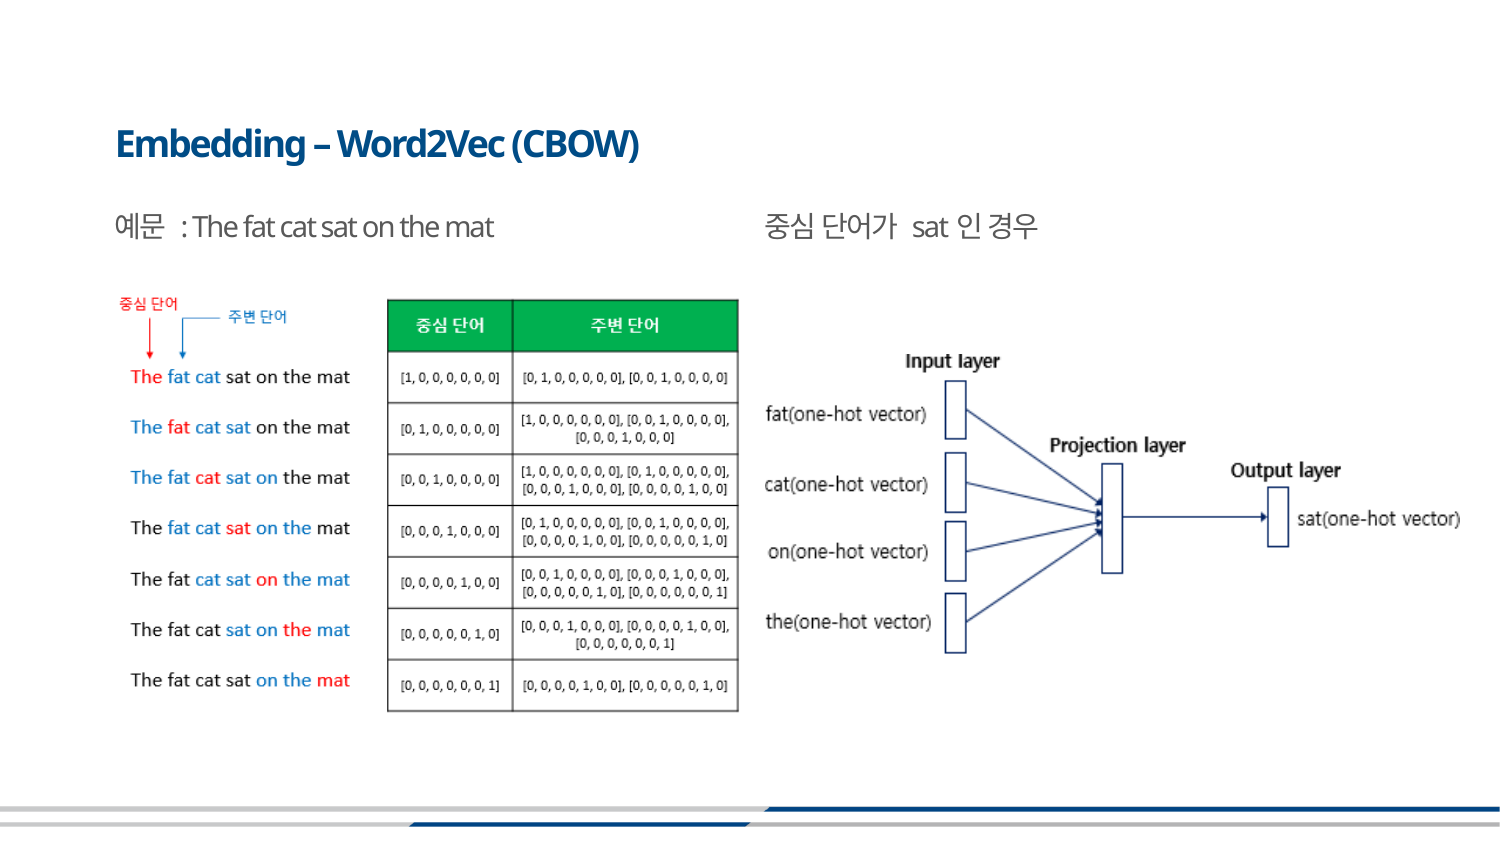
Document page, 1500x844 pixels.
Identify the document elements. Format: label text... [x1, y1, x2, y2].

text_box 예문 : The fat cat sat on the mat [100, 201, 514, 251]
text_box Embedding – Word2Vec (CBOW) [100, 112, 1500, 173]
picture [0, 793, 1500, 844]
text_box 중심 단어가 sat인 경우 [750, 200, 1164, 251]
picture [100, 279, 1460, 732]
